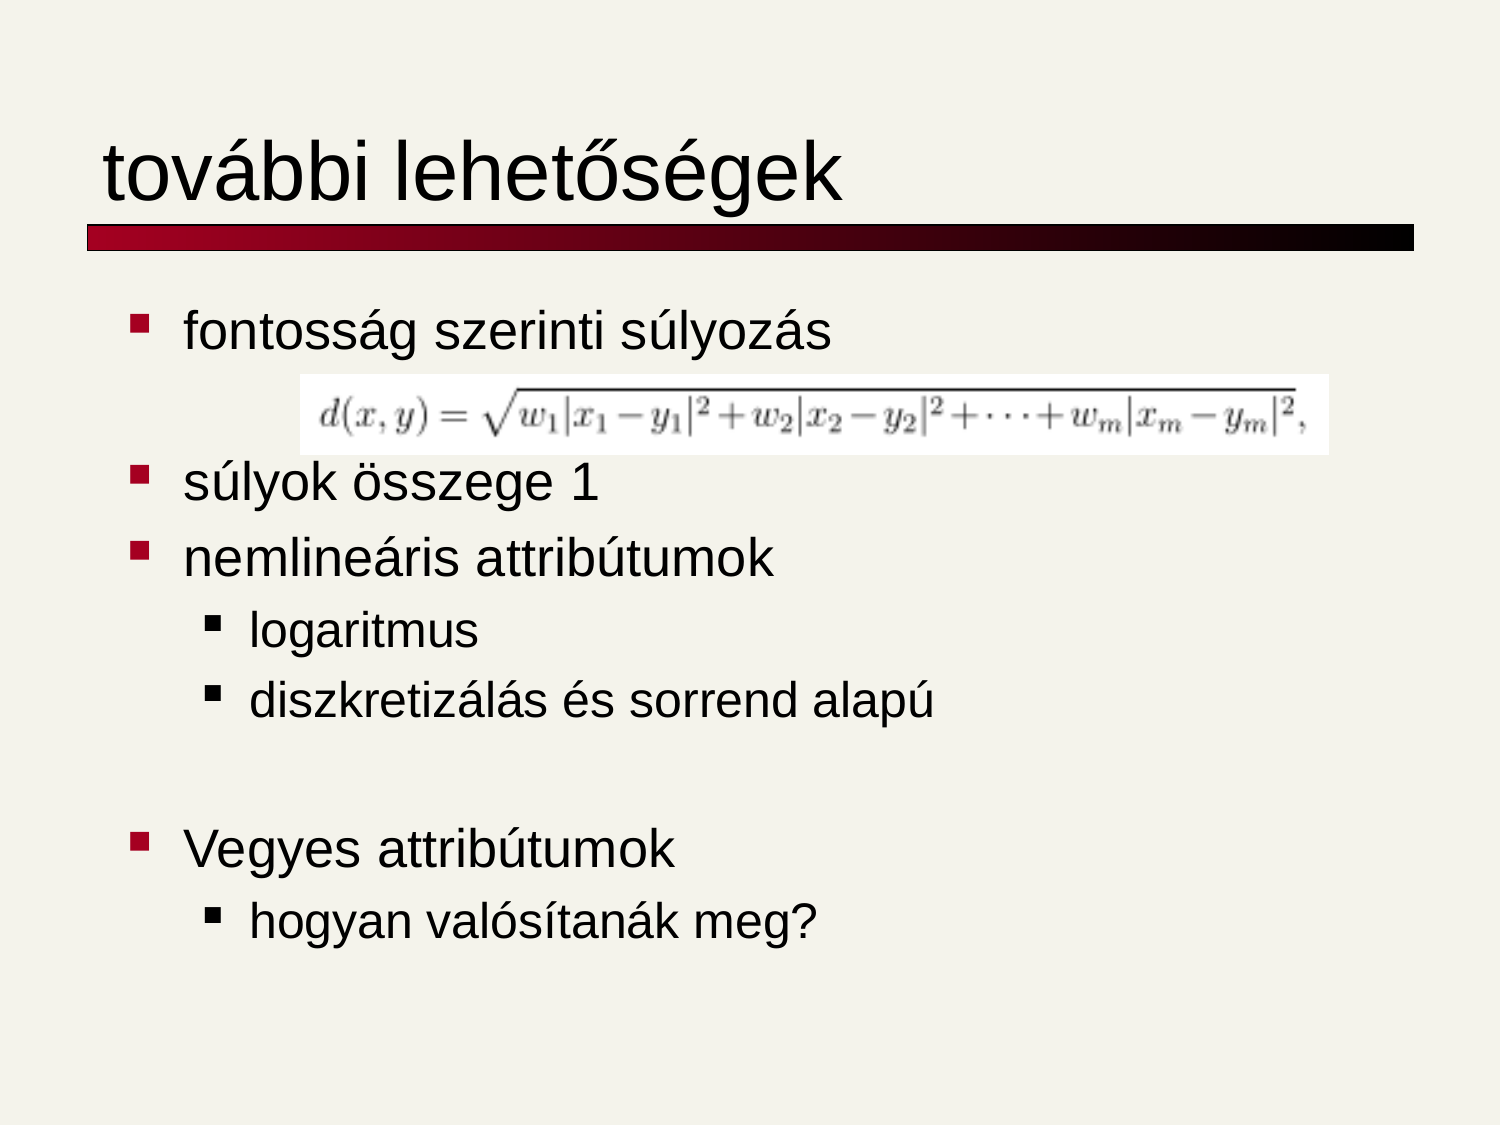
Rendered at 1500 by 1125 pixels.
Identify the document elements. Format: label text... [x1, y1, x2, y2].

list fontosság szerinti súlyozás súlyok összege 1 nemlineáris attribútumok logaritmus diszkretizálás és sorrend alapú Vegyes attribútumok hogyan valósítanák meg? [112, 287, 1388, 1088]
picture [299, 374, 1329, 455]
title további lehetőségek [87, 62, 1413, 225]
